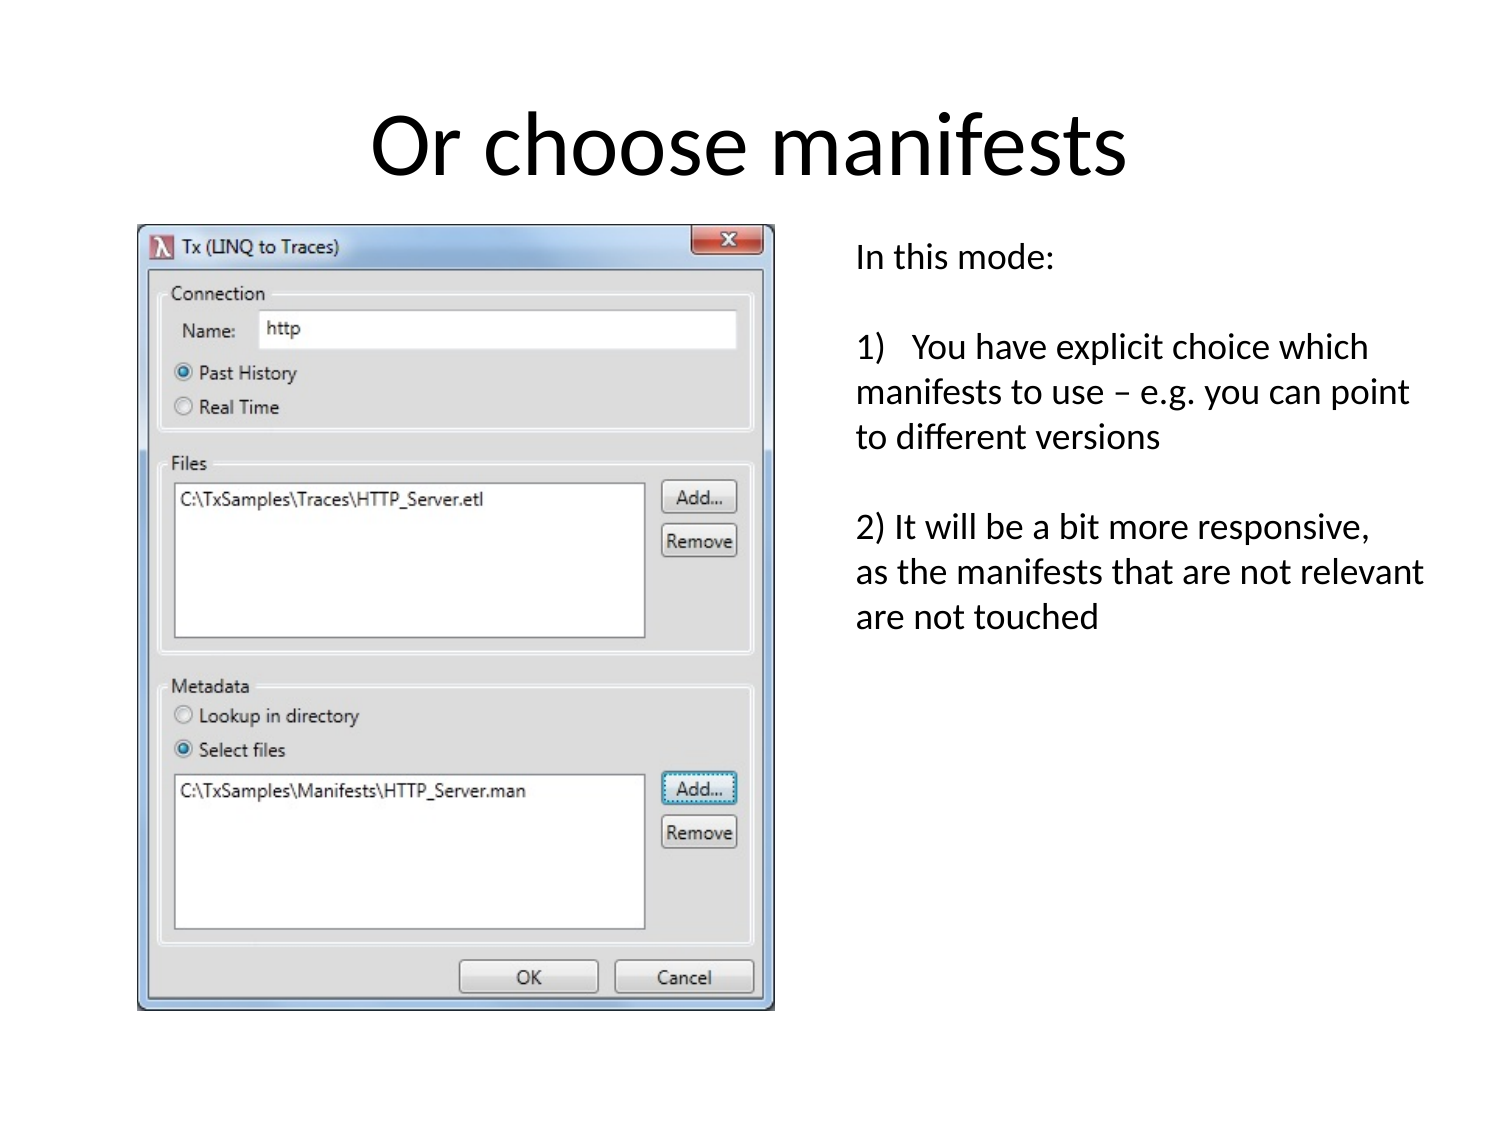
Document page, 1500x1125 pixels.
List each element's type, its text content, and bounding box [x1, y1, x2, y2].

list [137, 224, 776, 1011]
text_box In this mode: You have explicit choice which manifests to use – e.g. you can point to different versions 2) It will be a bit more responsive, as the manifests that are not relevant are not touched [840, 224, 1441, 645]
title Or choose manifests [75, 45, 1425, 233]
